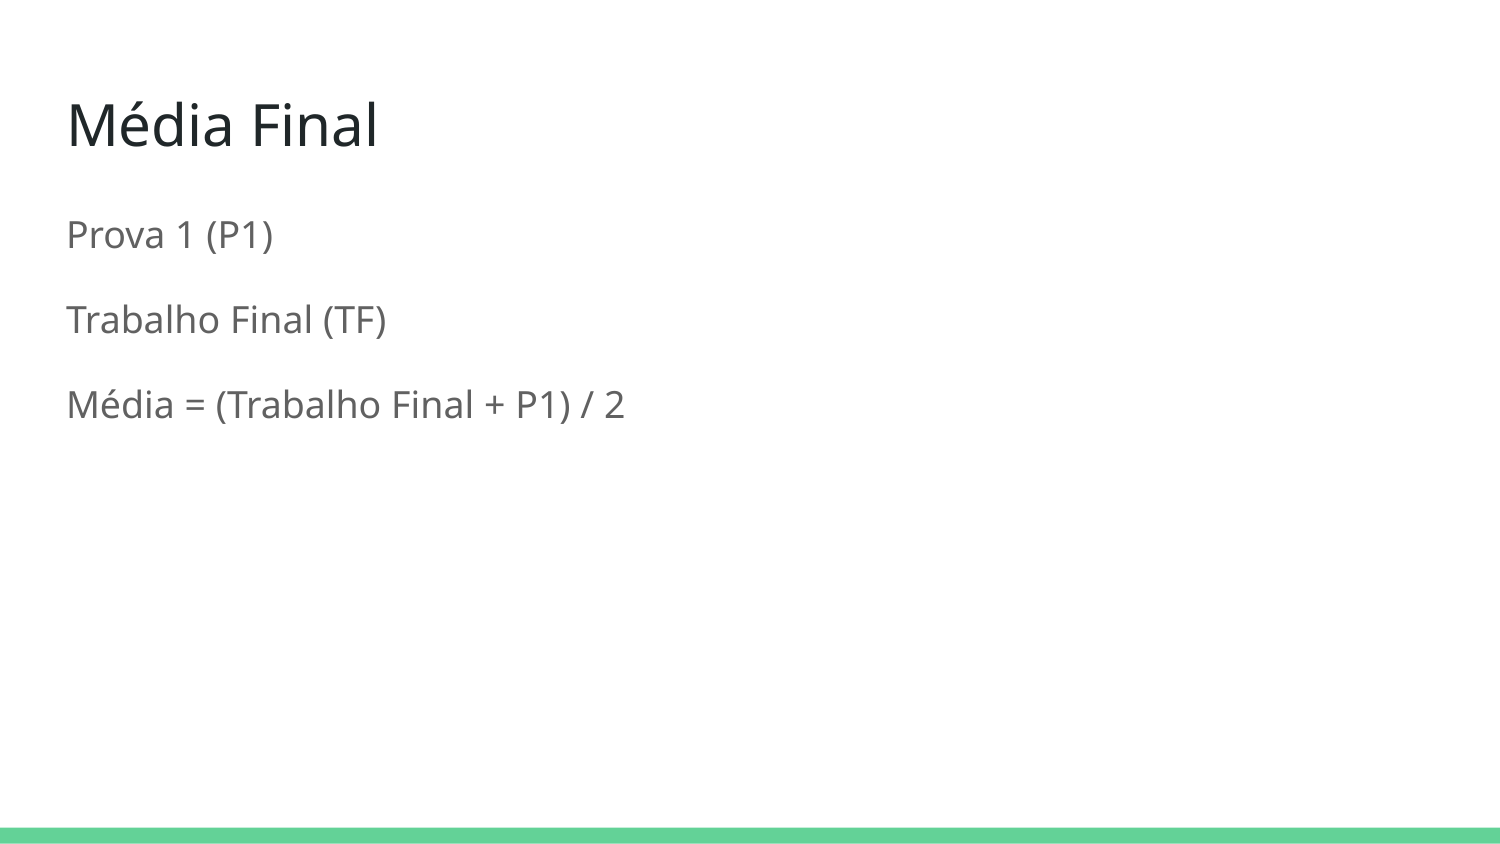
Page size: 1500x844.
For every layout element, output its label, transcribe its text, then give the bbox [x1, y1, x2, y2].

list Prova 1 (P1) Trabalho Final (TF) Média = (Trabalho Final + P1) / 2 [51, 189, 1449, 750]
title Média Final [51, 72, 1449, 167]
